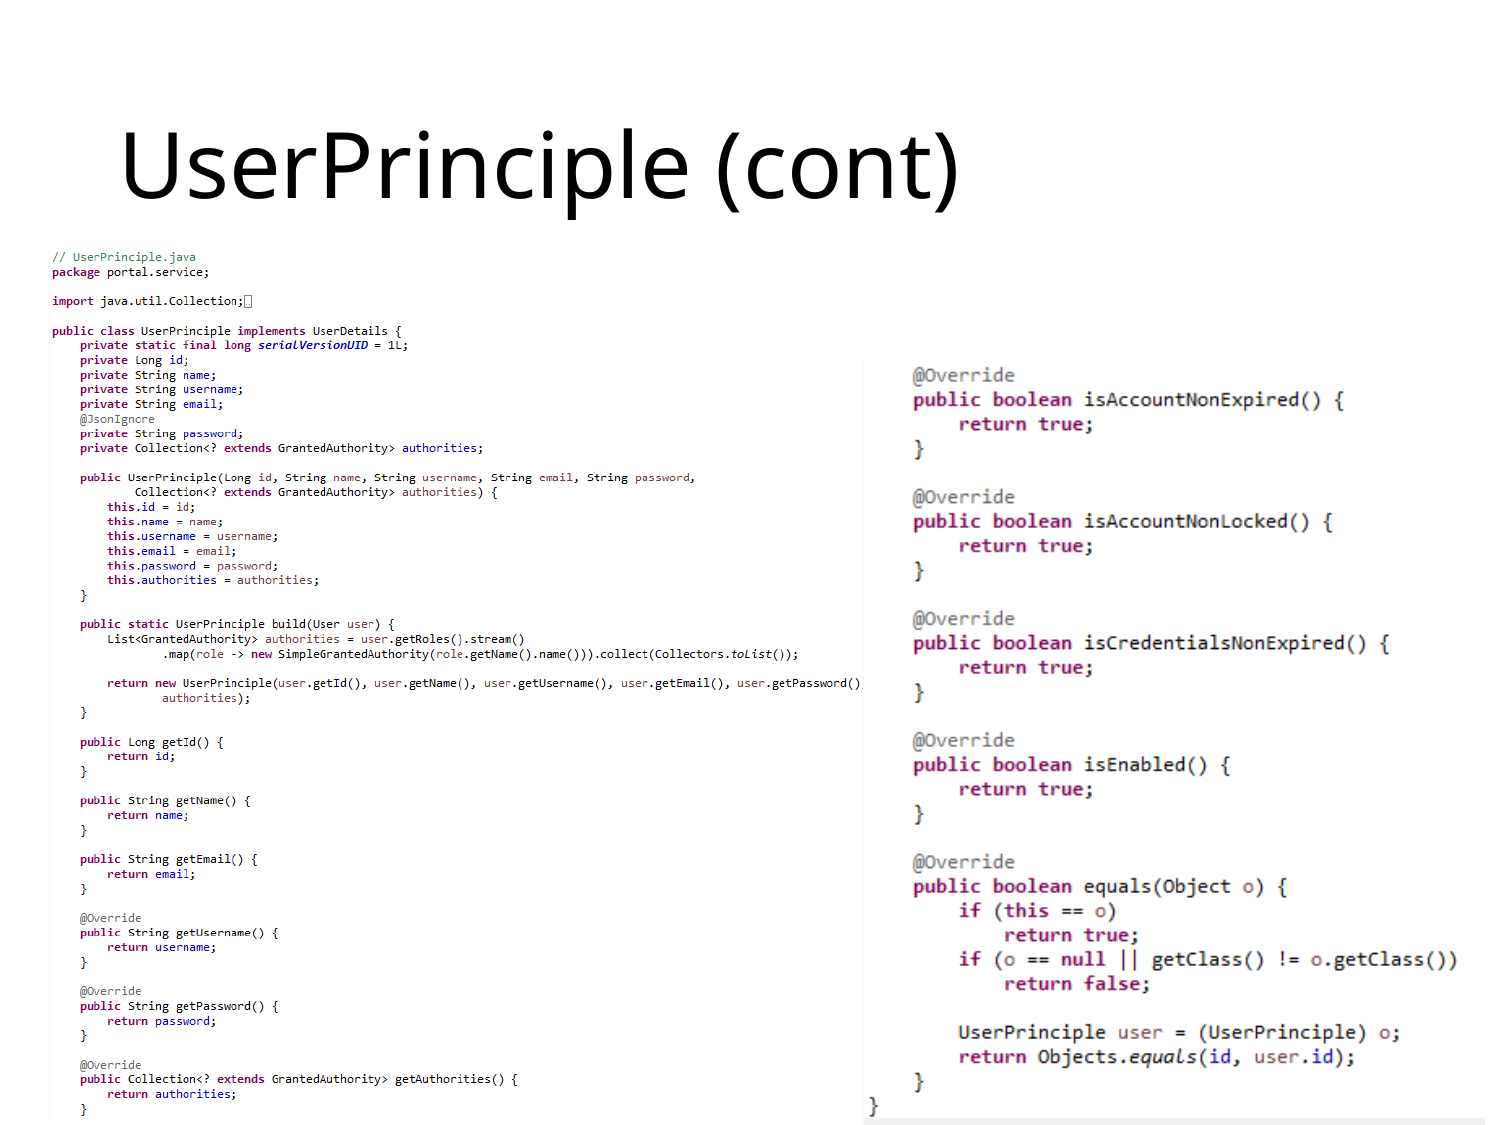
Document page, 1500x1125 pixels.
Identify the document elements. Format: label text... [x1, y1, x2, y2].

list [863, 356, 1485, 1125]
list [49, 249, 873, 1119]
title UserPrinciple (cont) [103, 59, 1397, 278]
